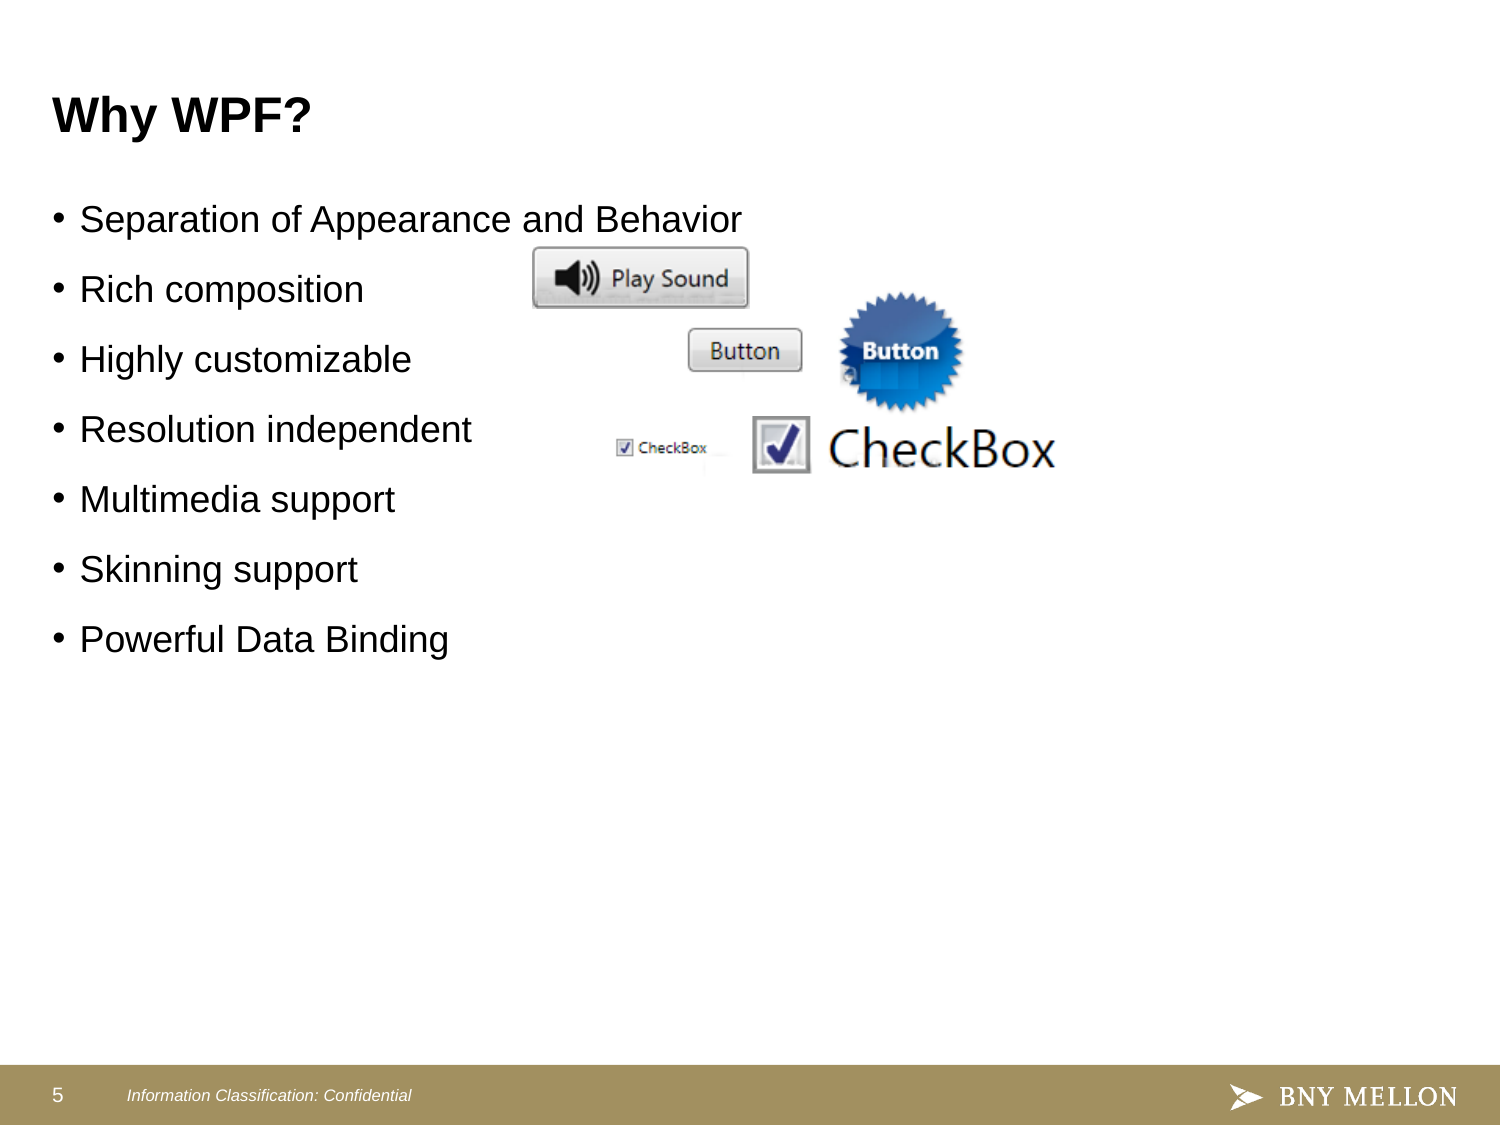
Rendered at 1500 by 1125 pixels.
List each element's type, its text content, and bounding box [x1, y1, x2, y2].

title Why WPF? [37, 75, 1462, 145]
picture [532, 246, 1065, 478]
list Separation of Appearance and Behavior Rich composition Highly customizable Resolution independent Multimedia support Skinning support Powerful Data Binding [37, 187, 1462, 1012]
picture [1230, 1084, 1457, 1112]
